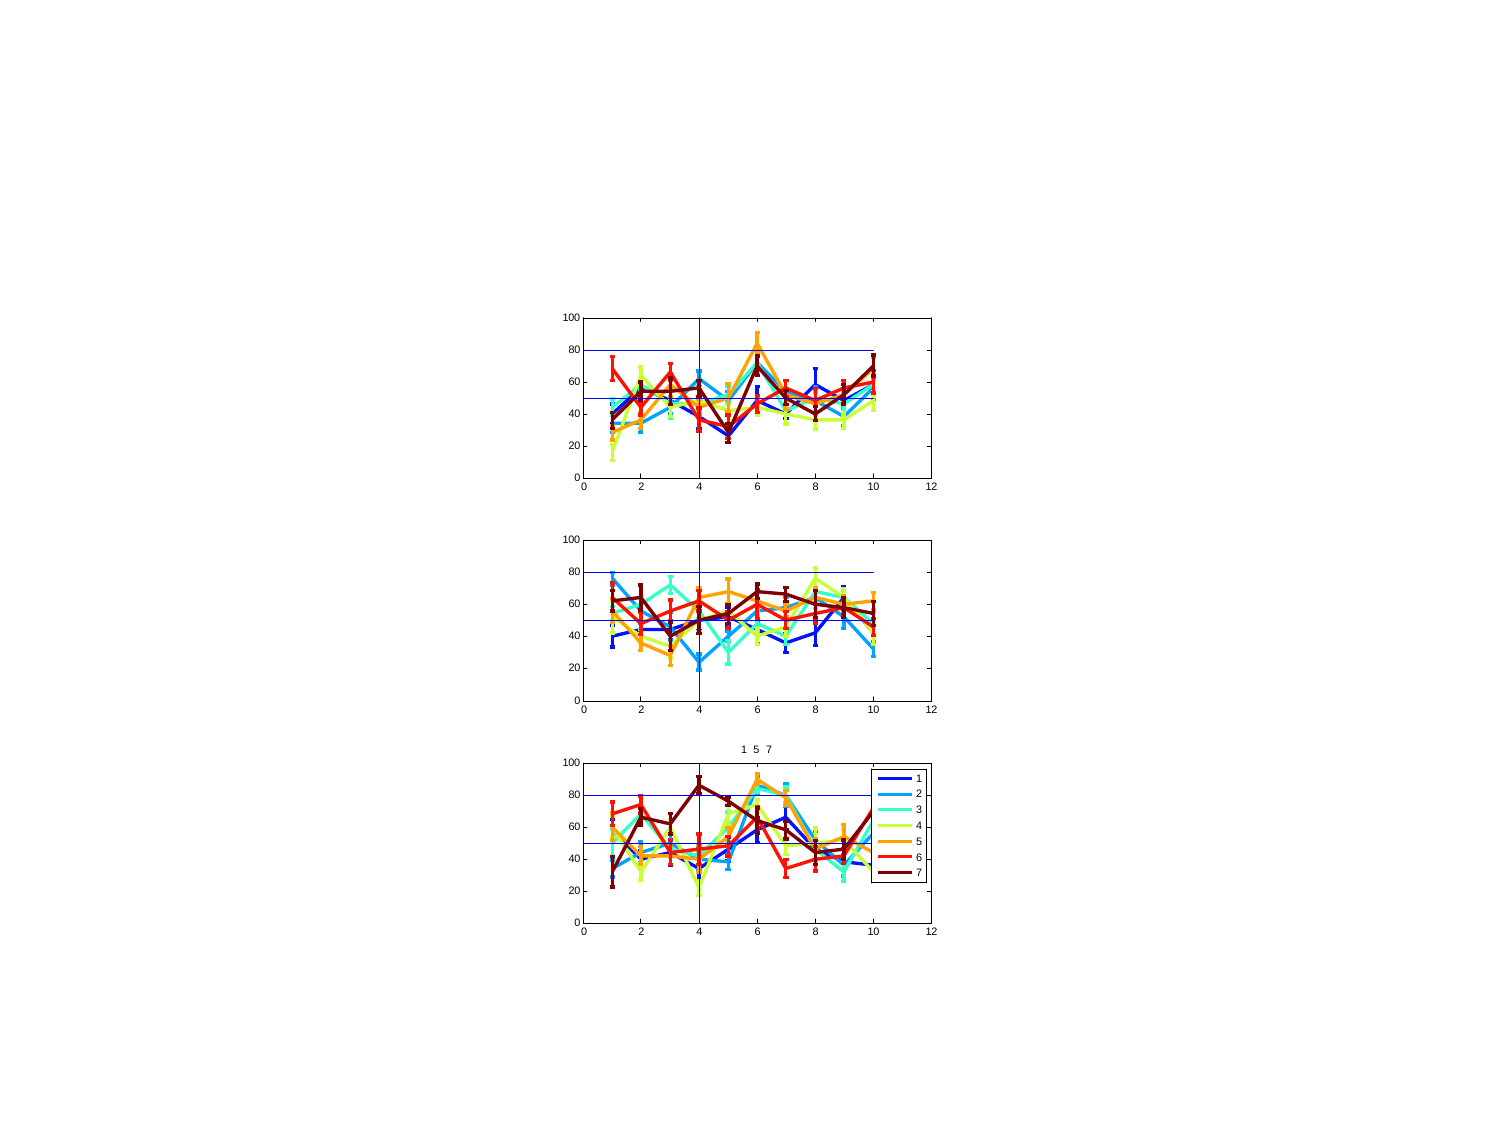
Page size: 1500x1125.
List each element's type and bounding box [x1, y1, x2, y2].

list [525, 262, 975, 1006]
